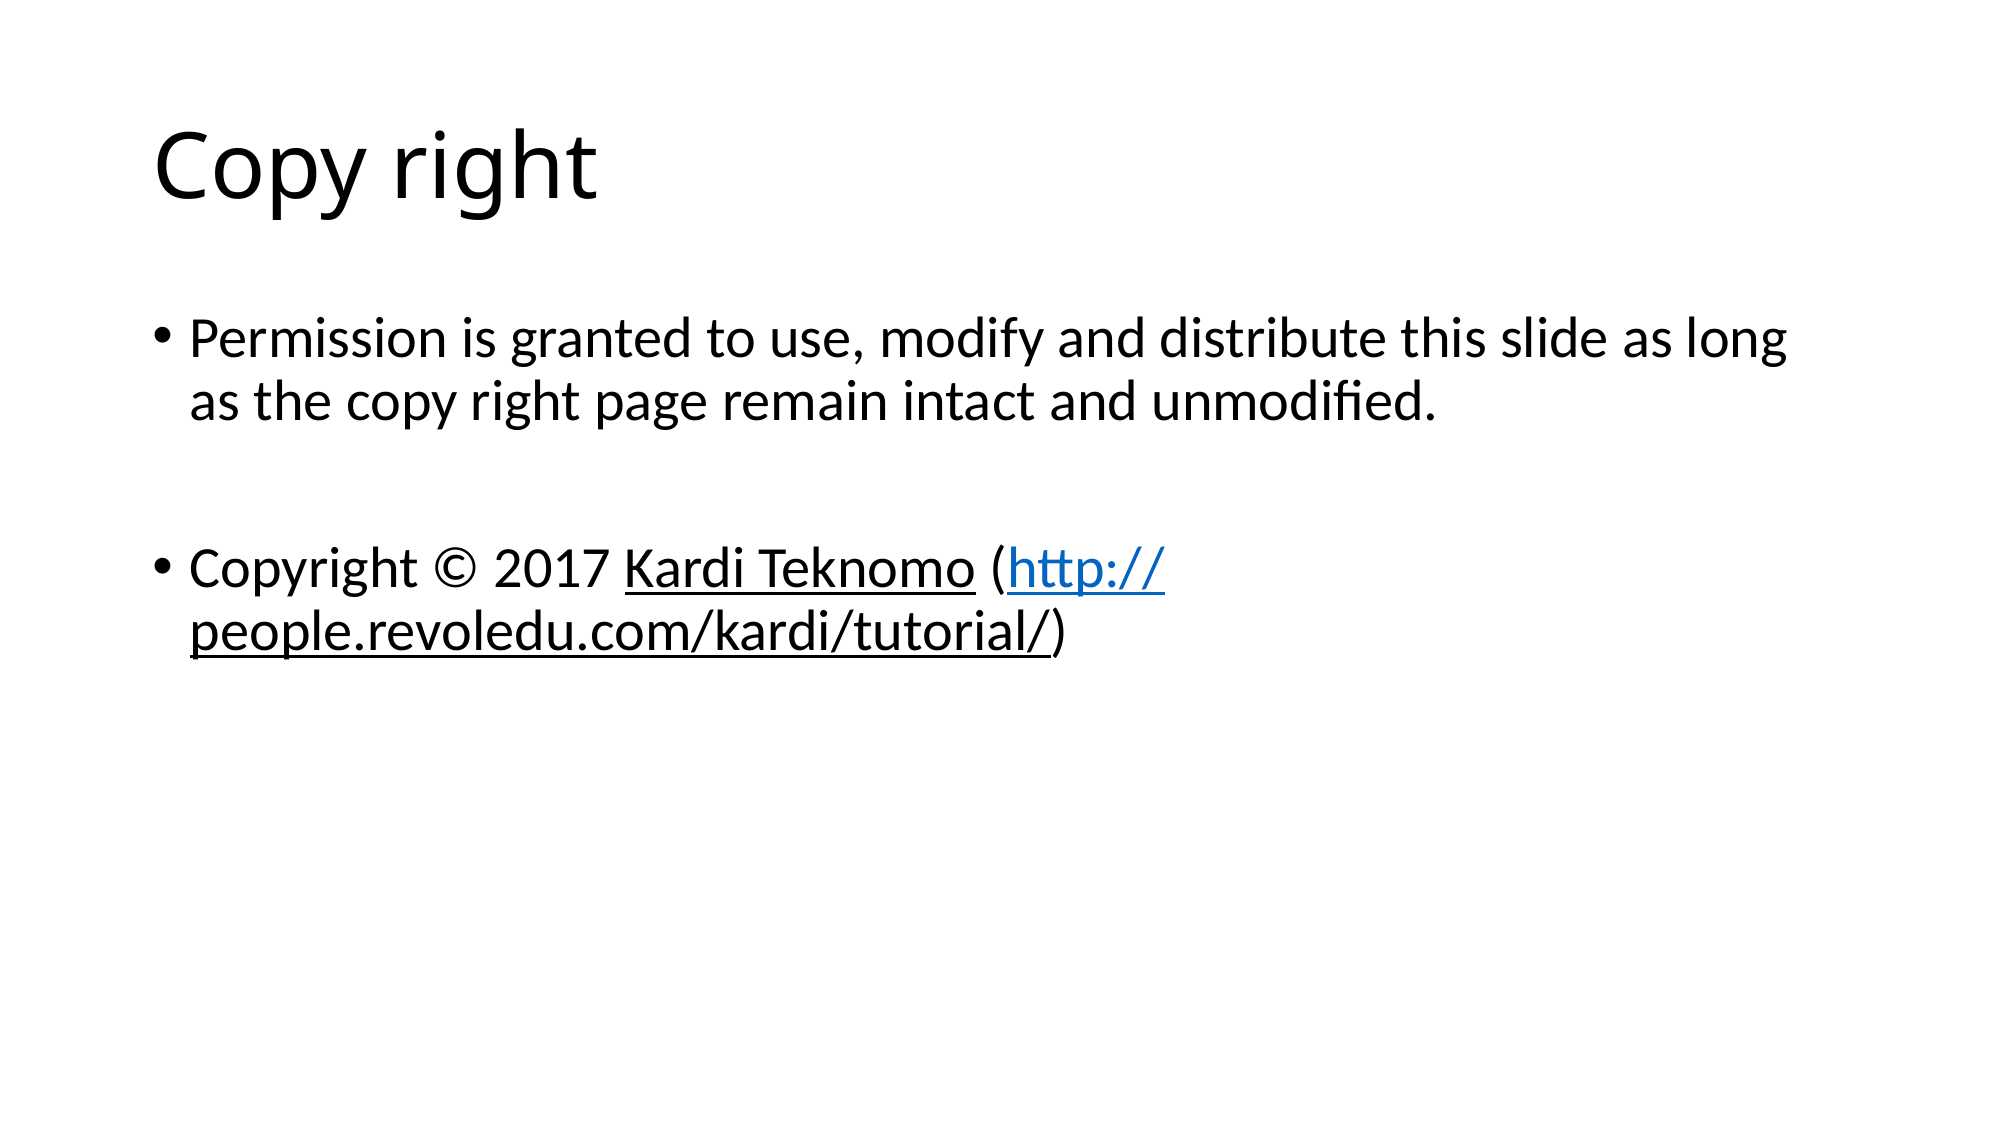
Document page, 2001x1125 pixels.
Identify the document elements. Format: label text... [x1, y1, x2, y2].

list Permission is granted to use, modify and distribute this slide as long as the copy right page remain intact and unmodified. Copyright © 2017 Kardi Teknomo (http://people.revoledu.com/kardi/tutorial/) [137, 299, 1863, 1014]
title Copy right [137, 59, 1863, 278]
